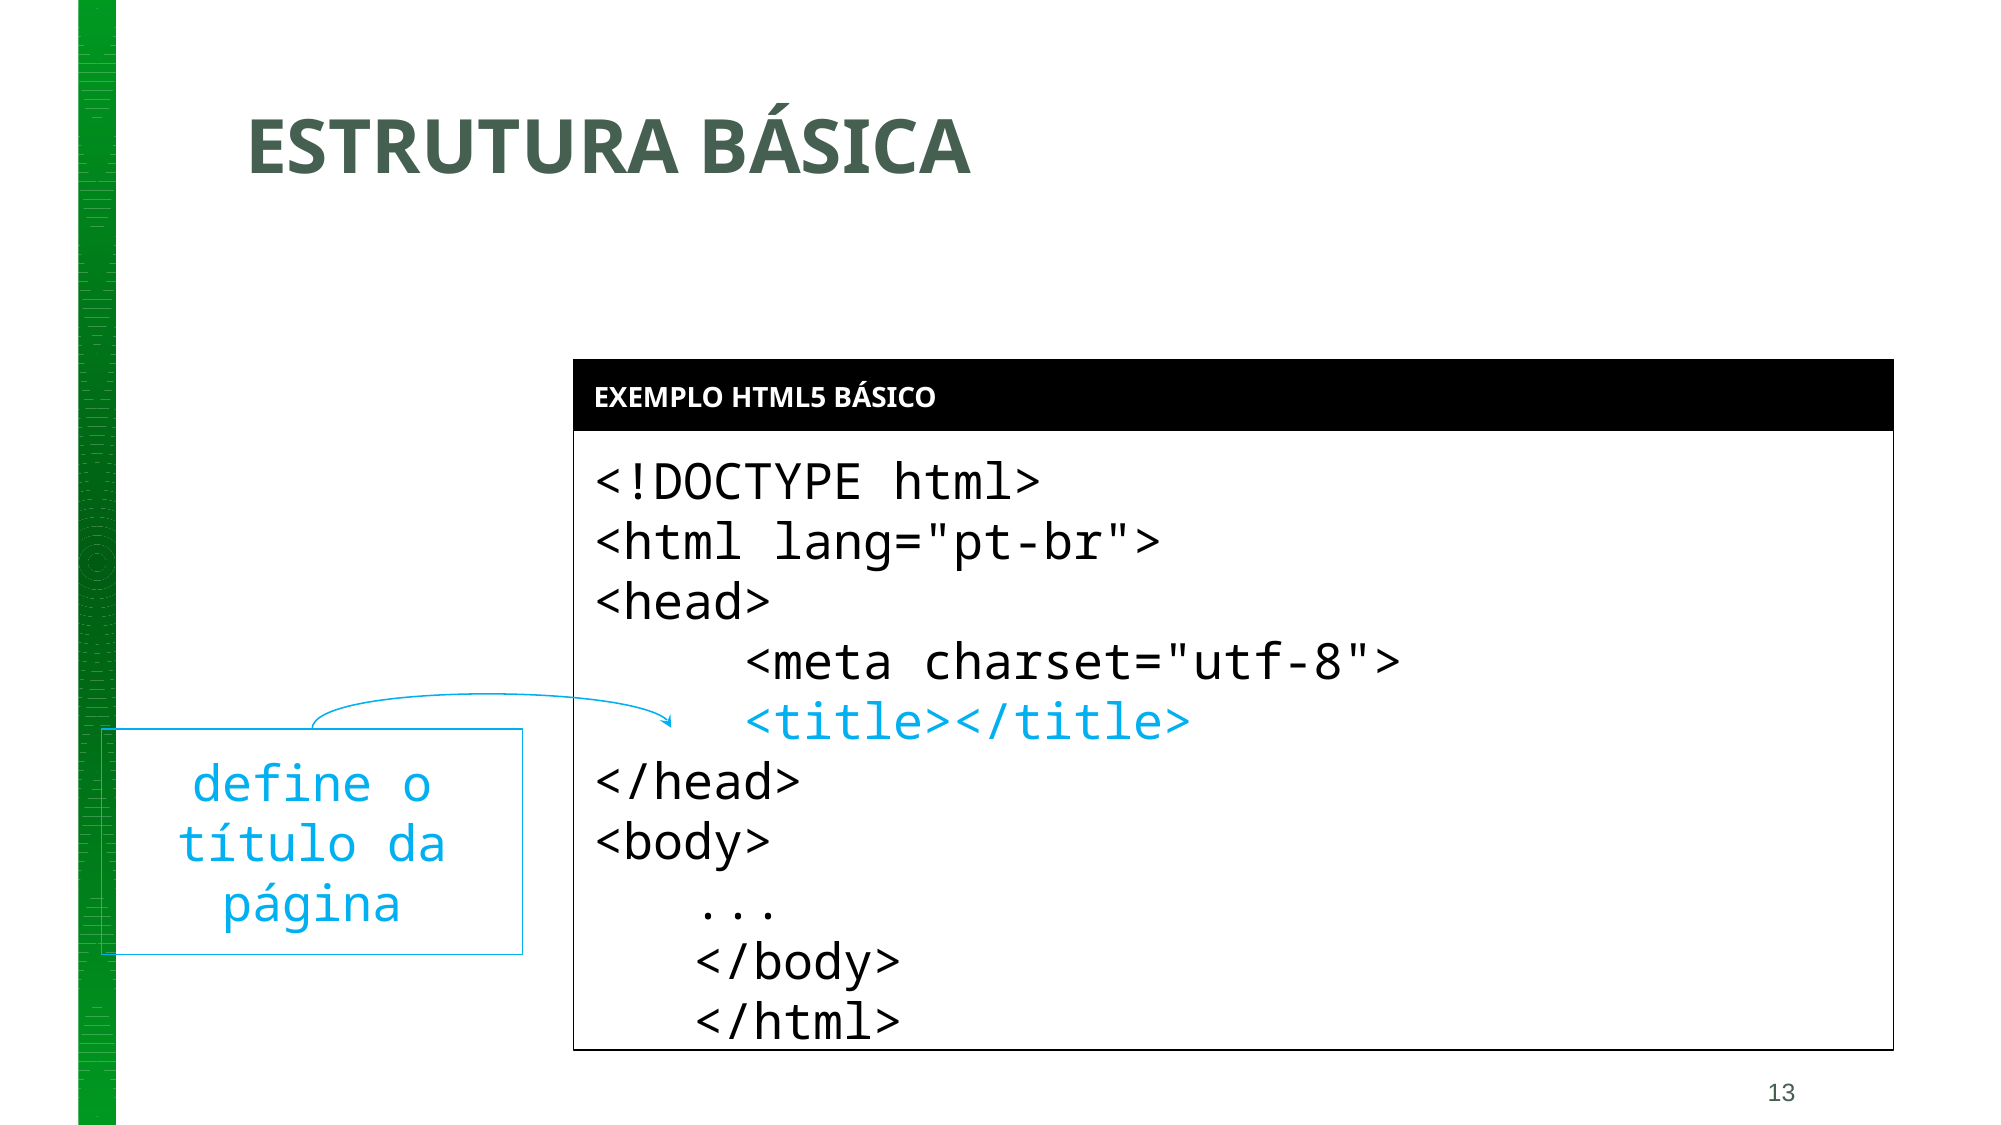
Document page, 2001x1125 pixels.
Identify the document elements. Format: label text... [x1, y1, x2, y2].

text_box <!DOCTYPE html> <html lang="pt-br"> <head> <meta charset="utf-8"> <title></title> </head> <body> ... </body> </html> [573, 430, 1894, 1051]
slide_number 13 [1553, 1058, 1816, 1125]
text_box define o título da página [101, 728, 523, 955]
text_box EXEMPLO HTML5 BÁSICO [573, 359, 1894, 430]
title ESTRUTURA BÁSICA [225, 75, 1800, 210]
